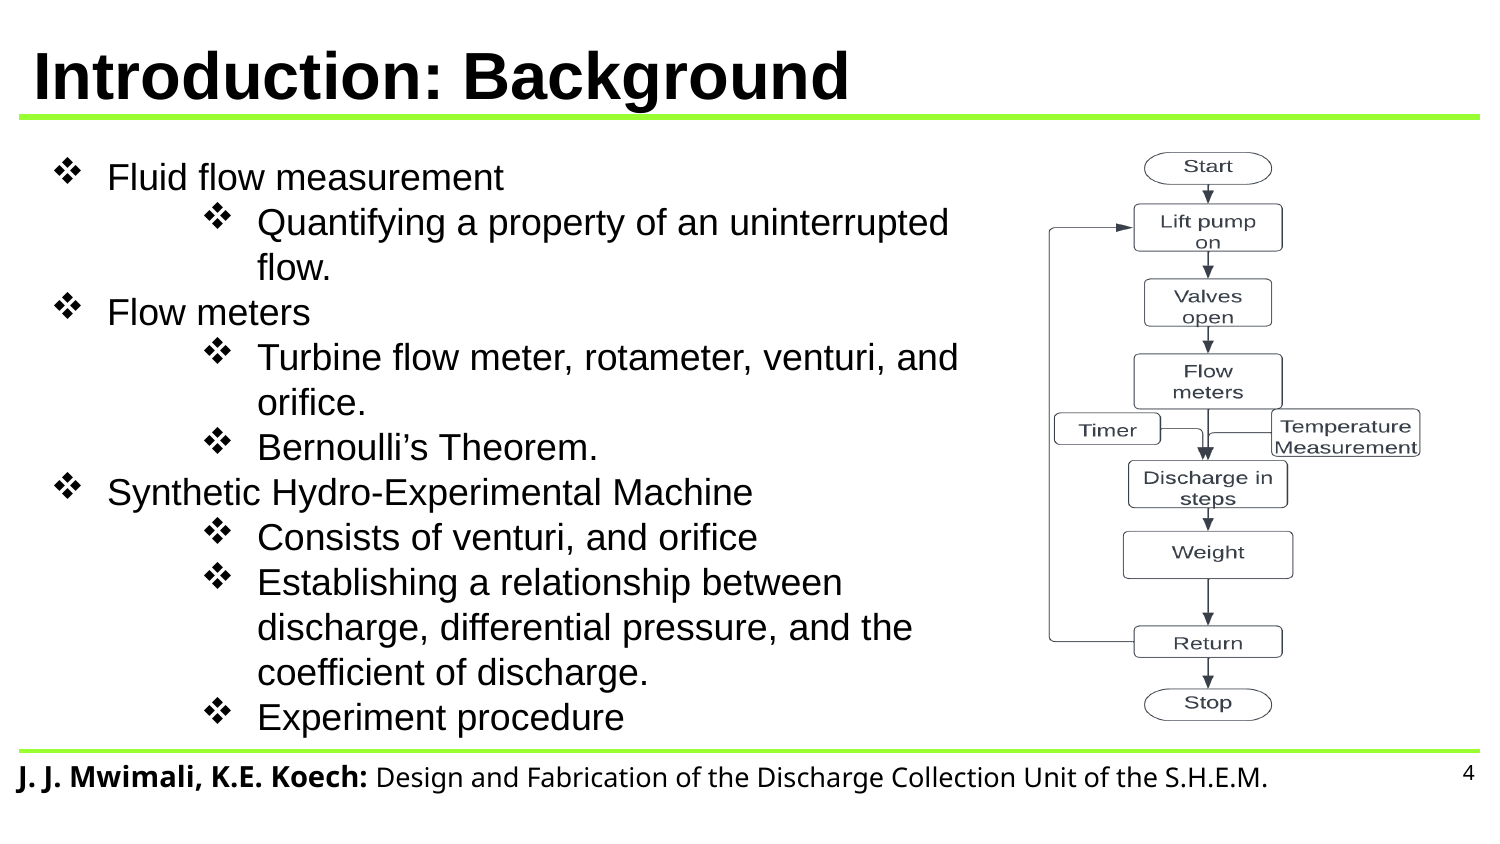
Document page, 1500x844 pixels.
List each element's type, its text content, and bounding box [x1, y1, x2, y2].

text_box Fluid flow measurement Quantifying a property of an uninterrupted flow. Flow meters Turbine flow meter, rotameter, venturi, and orifice. Bernoulli’s Theorem. Synthetic Hydro-Experimental Machine Consists of venturi, and orifice Establishing a relationship between discharge, differential pressure, and the coefficient of discharge. Experiment procedure [36, 145, 1002, 746]
picture [1007, 121, 1462, 752]
text_box Introduction: Background [18, 25, 1462, 121]
